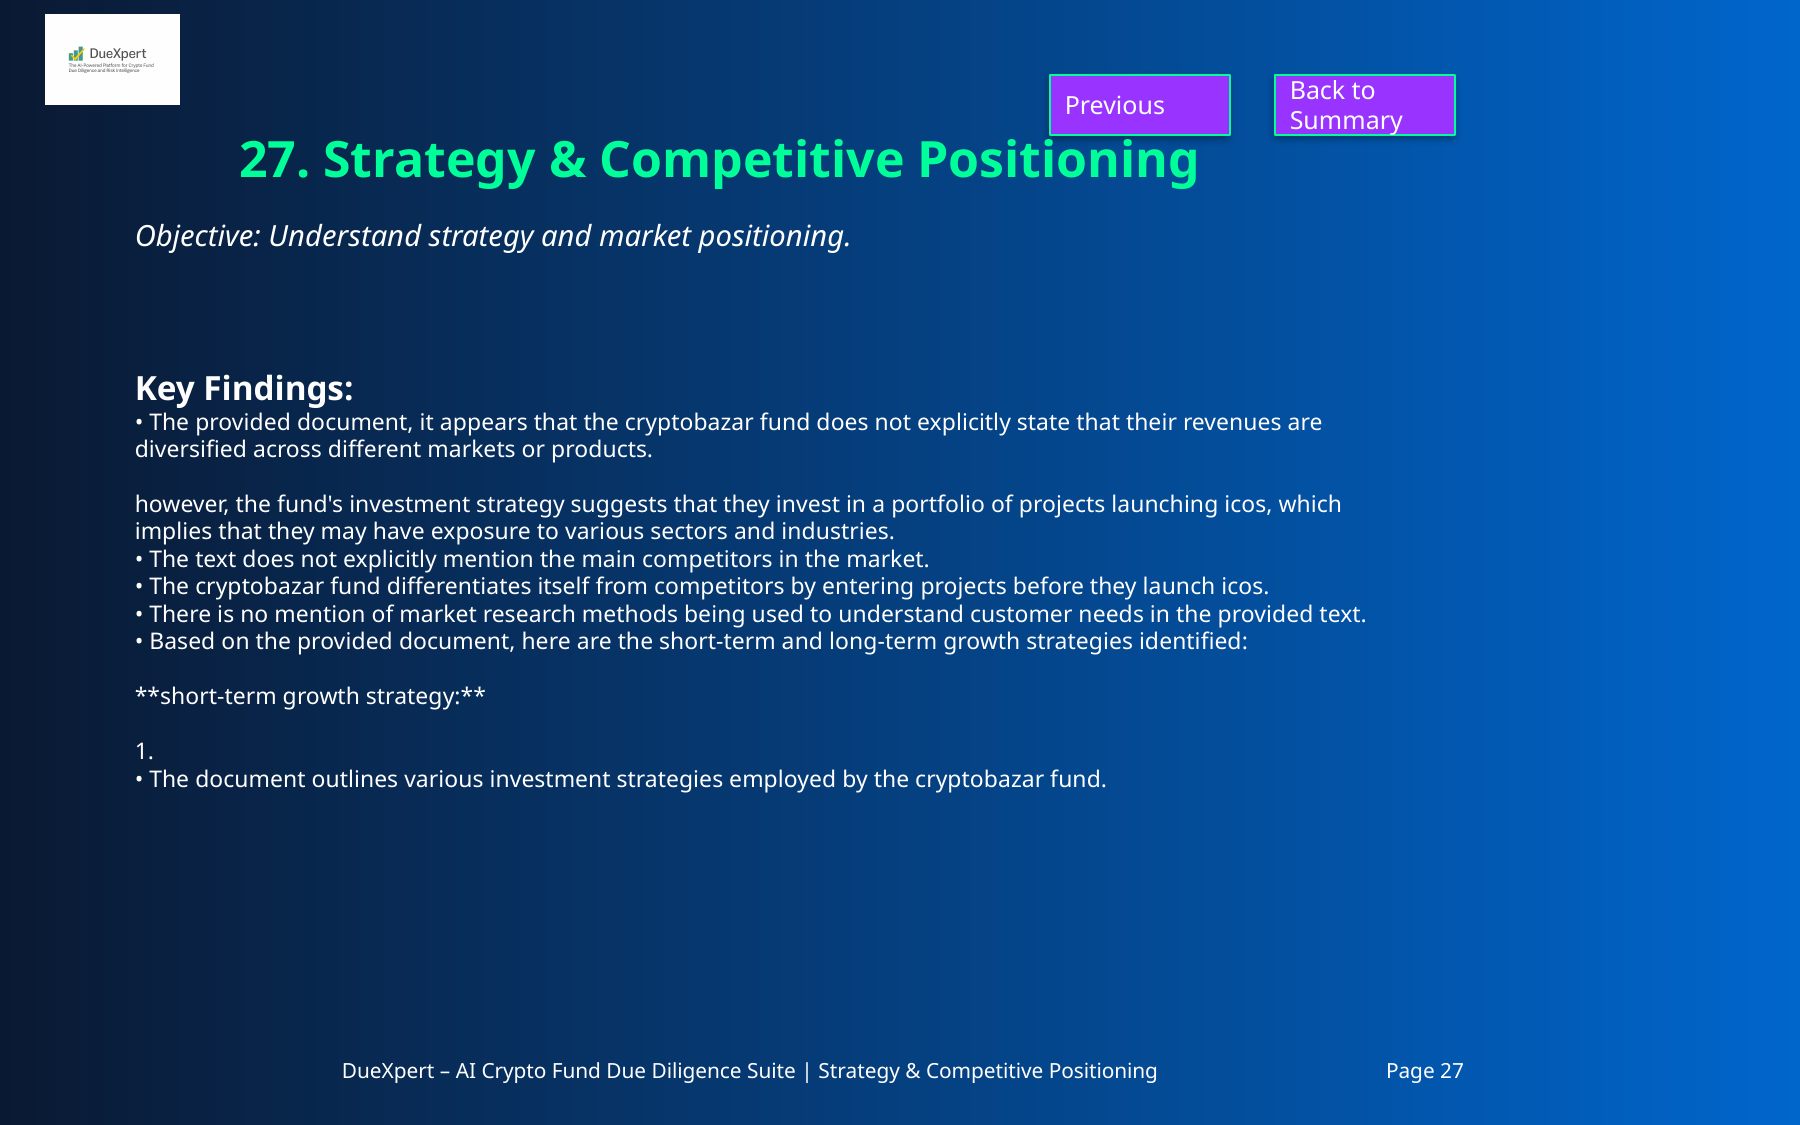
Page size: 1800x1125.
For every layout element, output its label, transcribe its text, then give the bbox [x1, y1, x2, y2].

text_box Back to Summary [1274, 74, 1456, 136]
text_box Page 27 [1371, 1050, 1479, 1090]
text_box Objective: Understand strategy and market positioning. [119, 209, 1395, 260]
text_box Key Findings: • The provided document, it appears that the cryptobazar fund does not explicitly state that their revenues are diversified across different markets or products. however, the fund's investment strategy suggests that they invest in a portfolio of projects launching icos, which implies that they may have exposure to various sectors and industries. • The text does not explicitly mention the main competitors in the market. • The cryptobazar fund differentiates itself from competitors by entering projects before they launch icos. • There is no mention of market research methods being used to understand customer needs in the provided text. • Based on the provided document, here are the short-term and long-term growth strategies identified: **short-term growth strategy:** 1. • The document outlines various investment strategies employed by the cryptobazar fund. [119, 359, 1395, 800]
text_box 27. Strategy & Competitive Positioning [224, 119, 1216, 195]
text_box Previous [1049, 74, 1231, 136]
picture [44, 14, 181, 106]
text_box DueXpert – AI Crypto Fund Due Diligence Suite | Strategy & Competitive Positioning [327, 1050, 1173, 1090]
